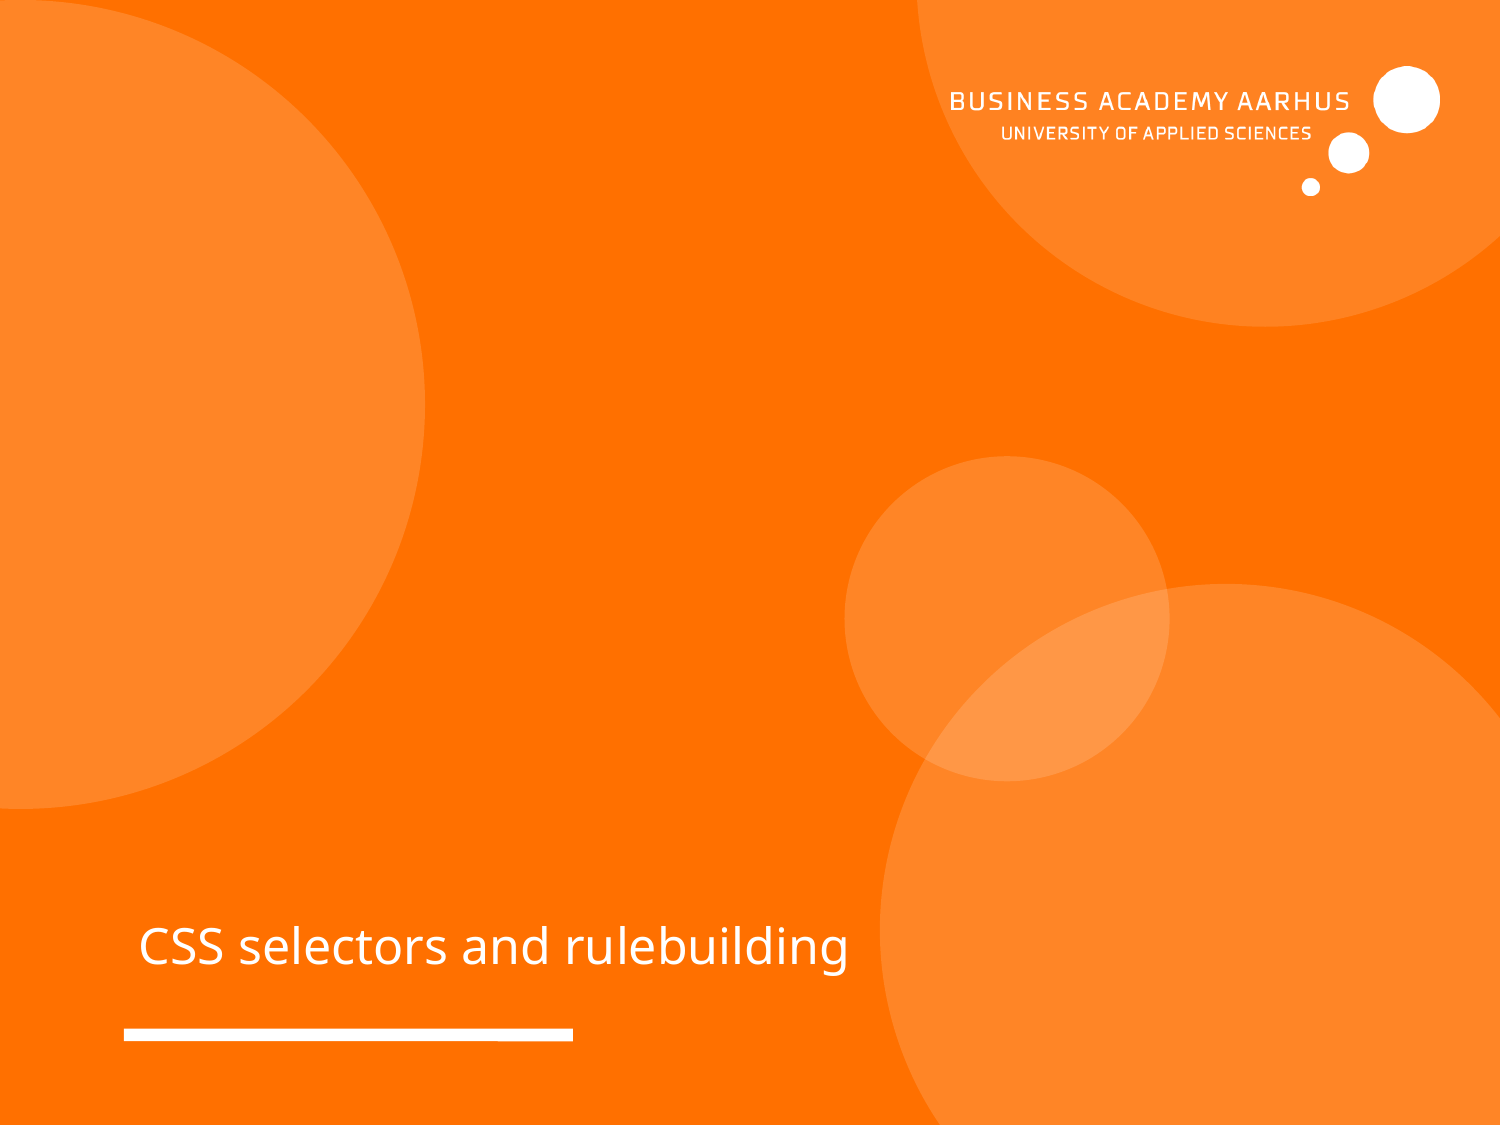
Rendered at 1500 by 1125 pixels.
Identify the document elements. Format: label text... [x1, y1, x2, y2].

picture [951, 66, 1440, 196]
text_box CSS selectors and rulebuilding [123, 877, 1174, 1125]
